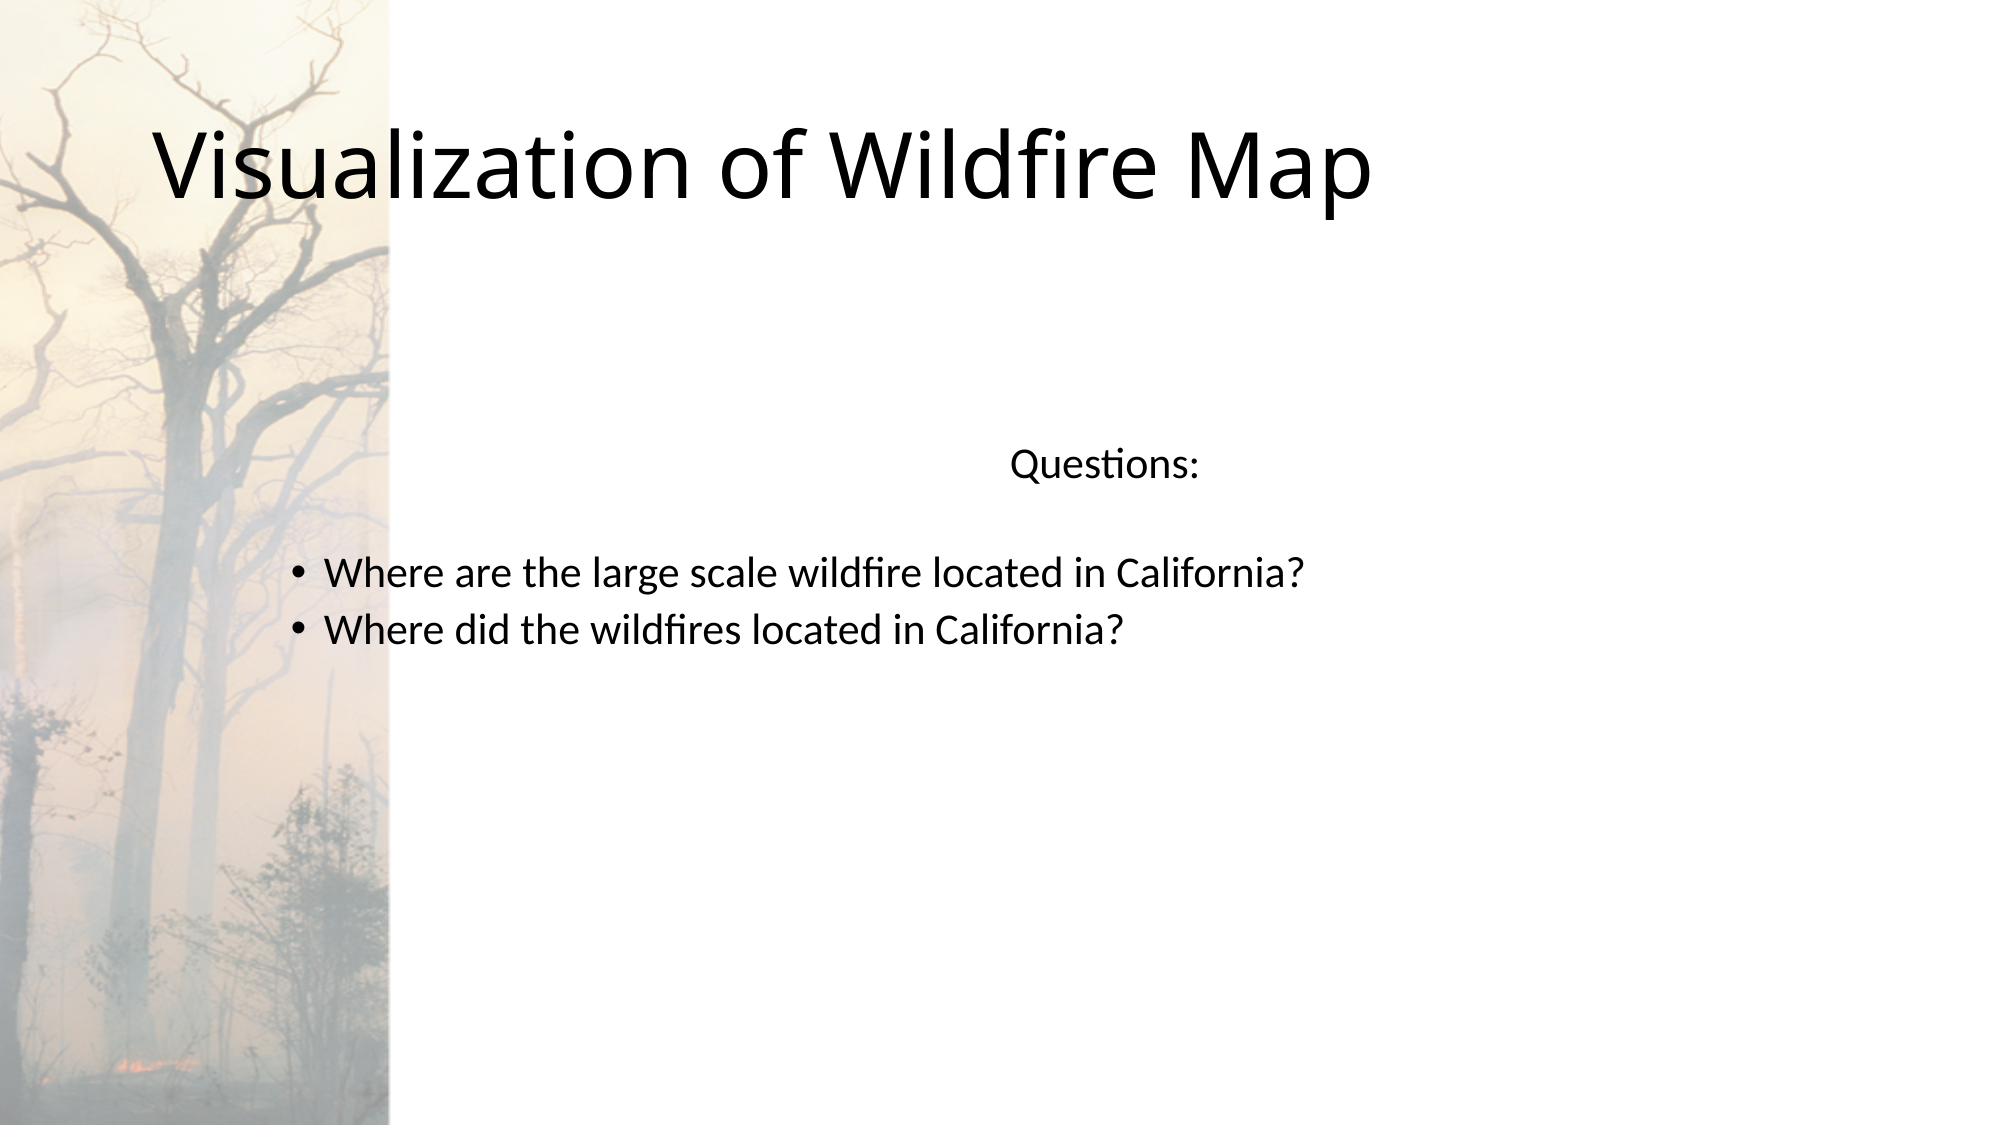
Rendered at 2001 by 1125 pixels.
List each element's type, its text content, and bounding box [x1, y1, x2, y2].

list Questions: Where are the large scale wildfire located in California? Where did the wildfires located in California? [209, 432, 1935, 663]
title Visualization of Wildfire Map [137, 59, 1863, 278]
